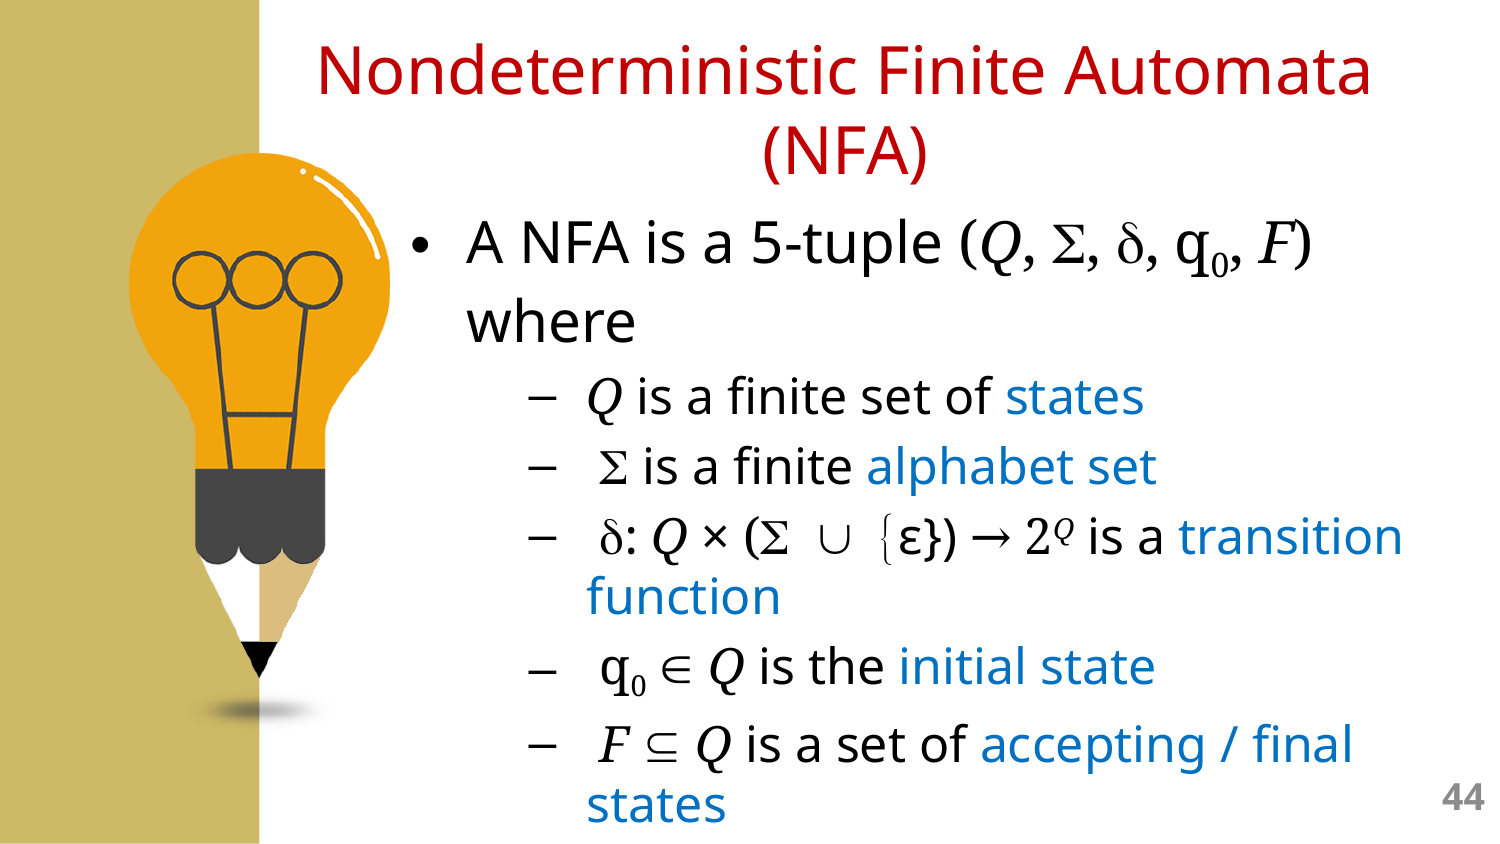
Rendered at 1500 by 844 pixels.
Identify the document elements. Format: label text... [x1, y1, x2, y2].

text_box A NFA is a 5-tuple (Q, S, d, q0, F) where Q is a finite set of states S is a finite alphabet set d: Q × (S  {ε}) → 2Q is a transition function q0 Î Q is the initial state F Í Q is a set of accepting / final states [395, 197, 1447, 827]
picture [129, 153, 390, 731]
text_box Nondeterministic Finite Automata (NFA) [265, 20, 1425, 208]
slide_number 44 [1447, 776, 1500, 822]
